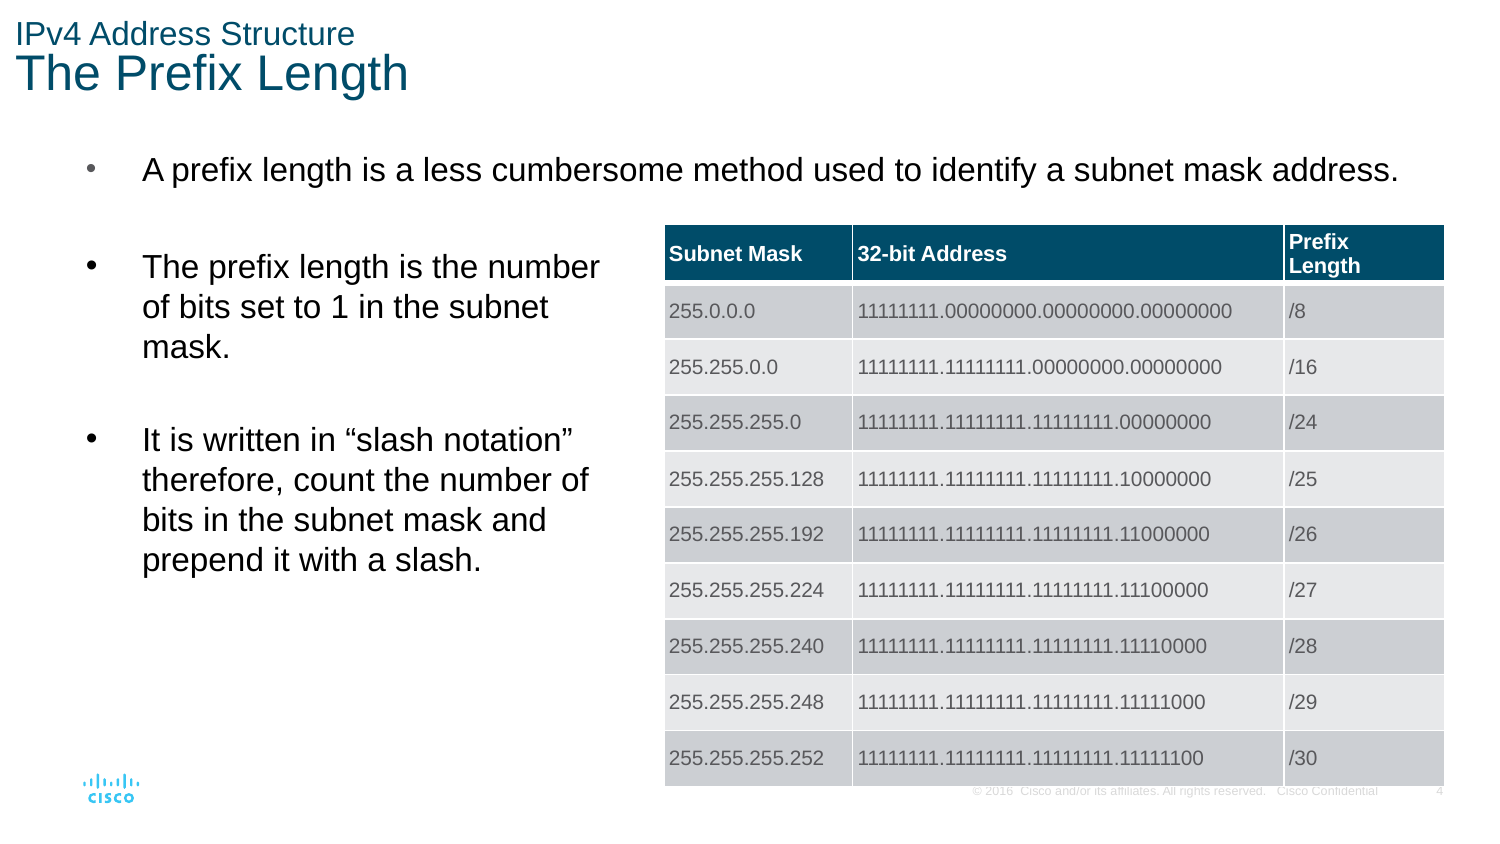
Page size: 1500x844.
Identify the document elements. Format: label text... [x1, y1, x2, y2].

table_cell 255.255.255.192 [665, 508, 852, 562]
table_cell /25 [1285, 452, 1444, 506]
table_cell 255.0.0.0 [665, 286, 852, 338]
table_cell 11111111.11111111.11111111.11111000 [853, 675, 1283, 730]
table_cell 11111111.11111111.11111111.10000000 [853, 452, 1283, 506]
table_cell /24 [1285, 396, 1444, 450]
table_header 32-bit Address [853, 225, 1283, 280]
table_cell 255.255.255.252 [665, 731, 852, 786]
table_cell 11111111.11111111.11111111.11110000 [853, 620, 1283, 674]
list A prefix length is a less cumbersome method used to identify a subnet mask address. [70, 140, 1430, 225]
table_header Prefix Length [1285, 225, 1444, 280]
table_cell 255.255.0.0 [665, 340, 852, 394]
table_header Subnet Mask [665, 225, 852, 280]
table_cell /29 [1285, 675, 1444, 730]
table_cell /8 [1285, 286, 1444, 338]
table_cell 11111111.11111111.11111111.11100000 [853, 564, 1283, 618]
table_cell /27 [1285, 564, 1444, 618]
table_cell 255.255.255.0 [665, 396, 852, 450]
table_cell 11111111.11111111.11111111.11000000 [853, 508, 1283, 562]
table_cell 11111111.11111111.11111111.00000000 [853, 396, 1283, 450]
table_cell 255.255.255.248 [665, 675, 852, 730]
table_cell 255.255.255.224 [665, 564, 852, 618]
table_cell /26 [1285, 508, 1444, 562]
title IPv4 Address Structure The Prefix Length [0, 0, 1369, 121]
table_cell 11111111.11111111.11111111.11111100 [853, 731, 1283, 786]
table_cell /16 [1285, 340, 1444, 394]
table_cell 255.255.255.128 [665, 452, 852, 506]
table_cell /28 [1285, 620, 1444, 674]
table_cell 255.255.255.240 [665, 620, 852, 674]
table_cell 11111111.11111111.00000000.00000000 [853, 340, 1283, 394]
table_cell /30 [1285, 731, 1444, 786]
text_box The prefix length is the number of bits set to 1 in the subnet mask. It is written in “slash notation” therefore, count the number of bits in the subnet mask and prepend it with a slash. [70, 237, 625, 742]
table_cell 11111111.00000000.00000000.00000000 [853, 286, 1283, 338]
